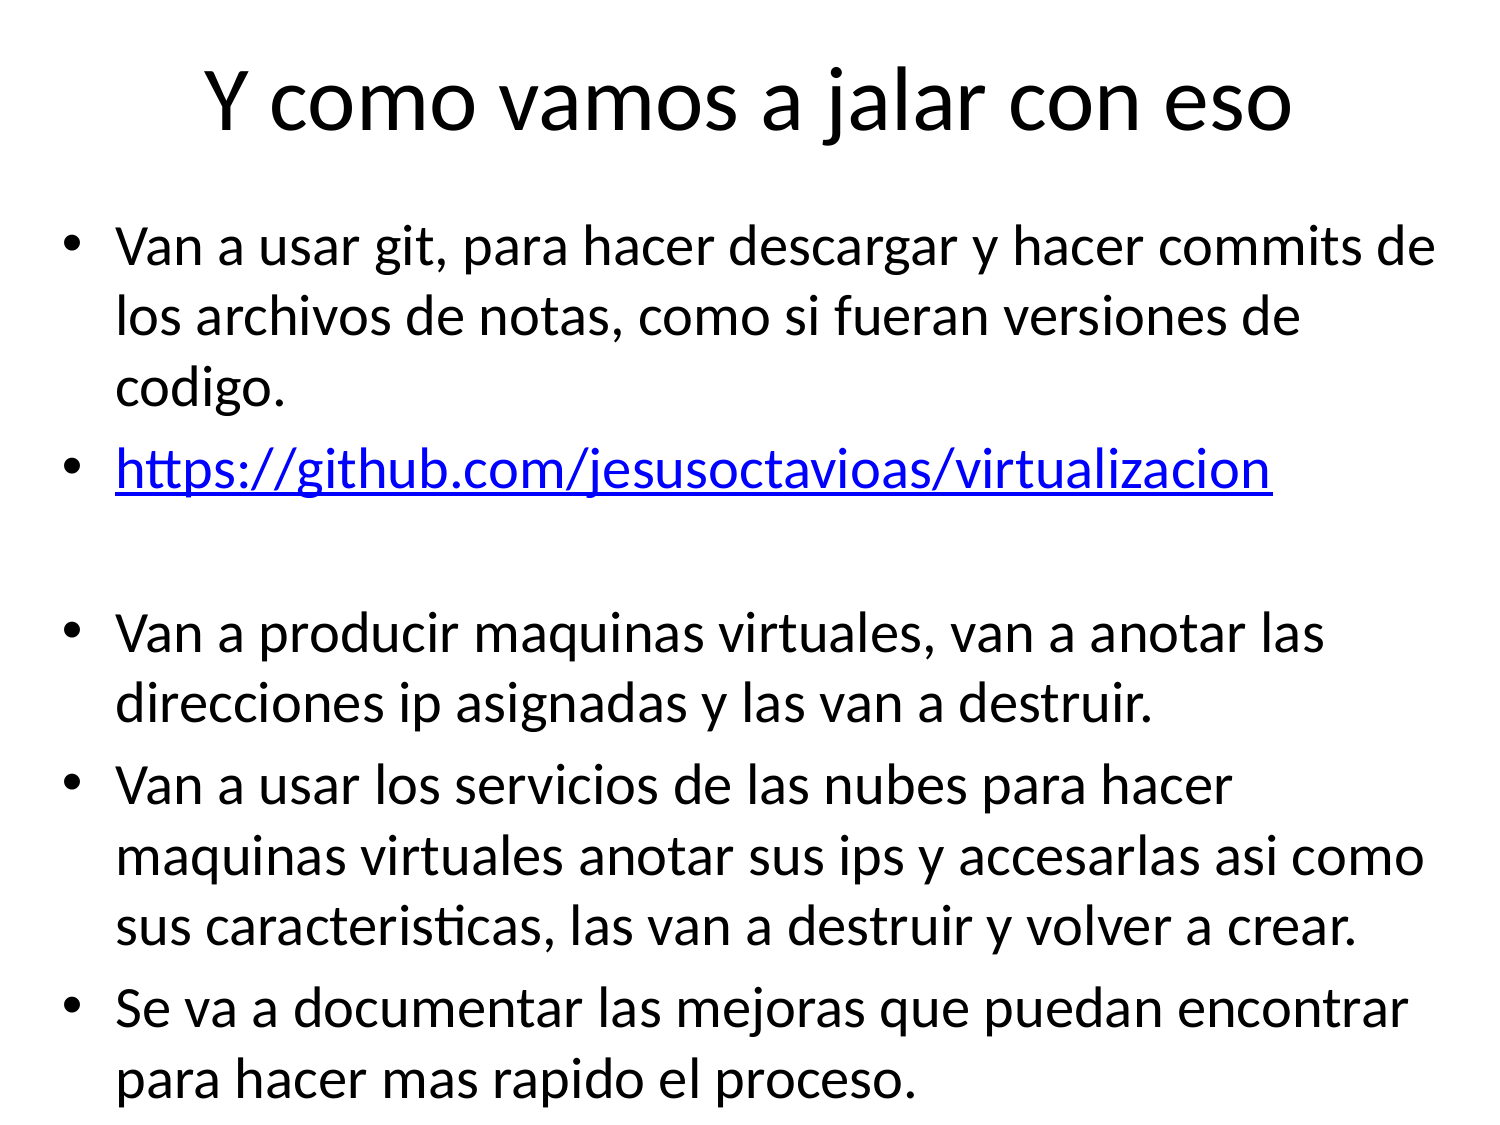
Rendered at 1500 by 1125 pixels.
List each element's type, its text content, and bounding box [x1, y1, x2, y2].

title Y como vamos a jalar con eso [75, 0, 1425, 188]
list Van a usar git, para hacer descargar y hacer commits de los archivos de notas, como si fueran versiones de codigo. https://github.com/jesusoctavioas/virtualizacion Van a producir maquinas virtuales, van a anotar las direcciones ip asignadas y las van a destruir. Van a usar los servicios de las nubes para hacer maquinas virtuales anotar sus ips y accesarlas asi como sus caracteristicas, las van a destruir y volver a crear. Se va a documentar las mejoras que puedan encontrar para hacer mas rapido el proceso. [46, 199, 1465, 1125]
